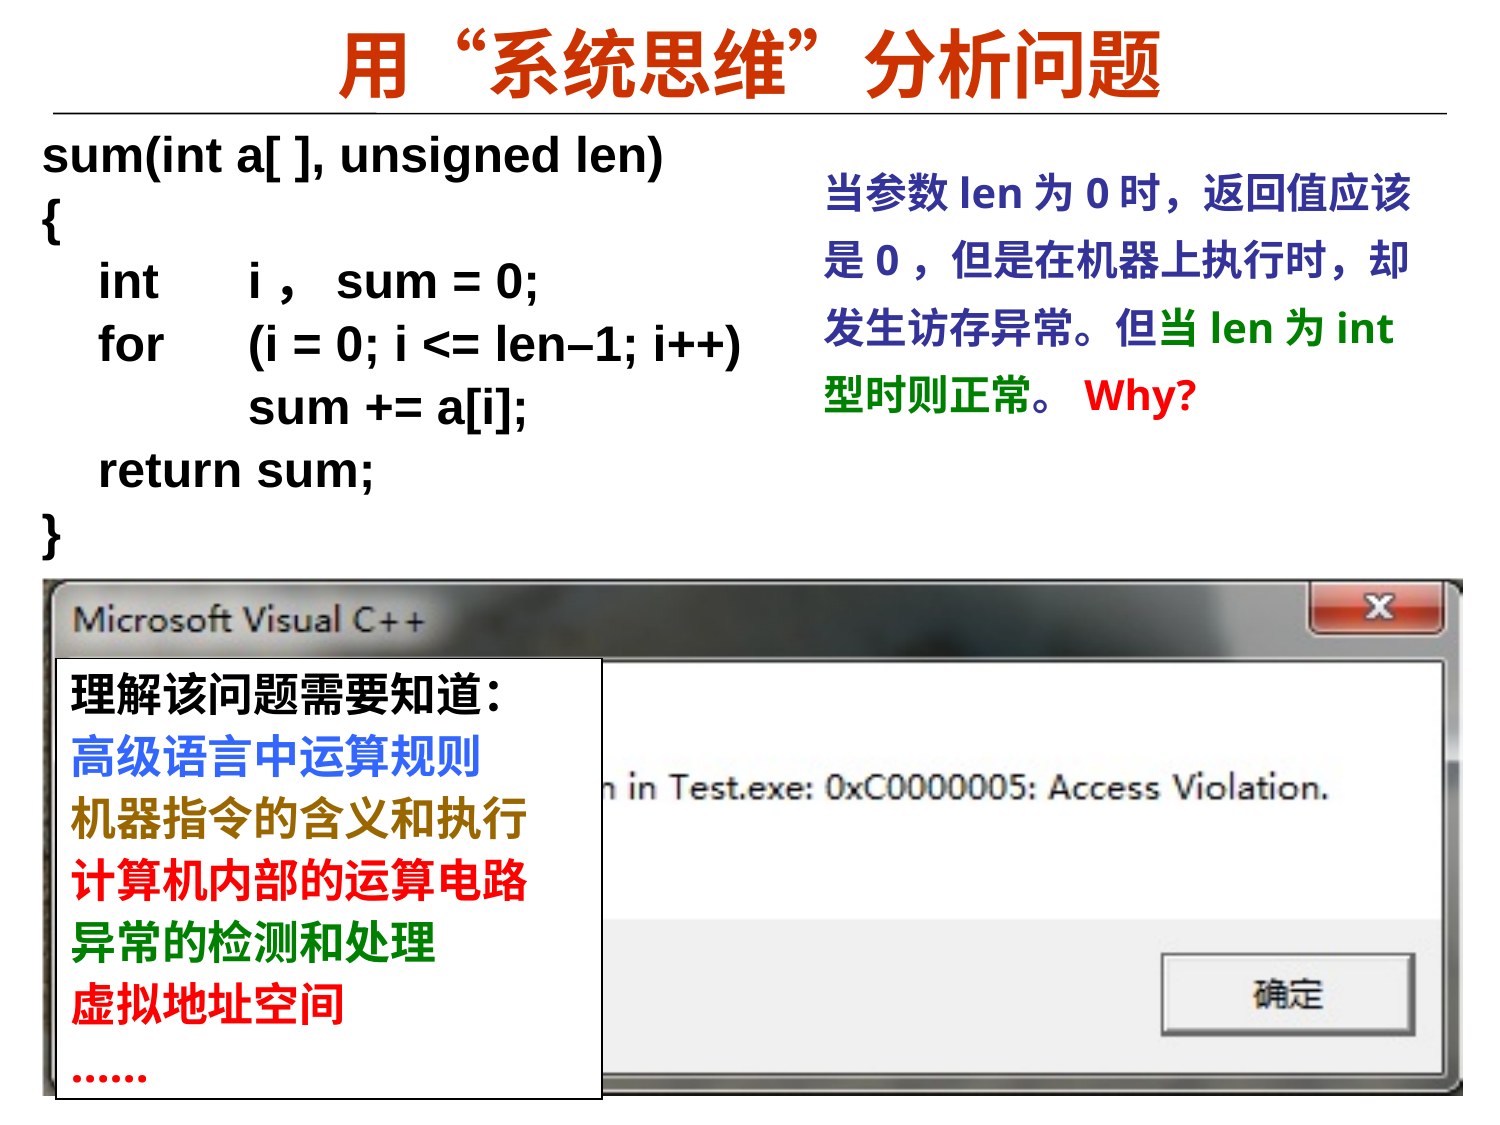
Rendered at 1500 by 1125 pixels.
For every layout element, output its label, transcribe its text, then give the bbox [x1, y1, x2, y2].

text_box 当参数len为0时，返回值应该是0，但是在机器上执行时，却发生访存异常。但当len为int型时则正常。Why? [809, 141, 1430, 427]
picture [40, 577, 1464, 1096]
list sum(int a[ ], unsigned len) { int i，sum = 0; for (i = 0; i <= len–1; i++) sum += a[i]; return sum; } [26, 111, 817, 575]
title 用“系统思维”分析问题 [74, 15, 1426, 109]
